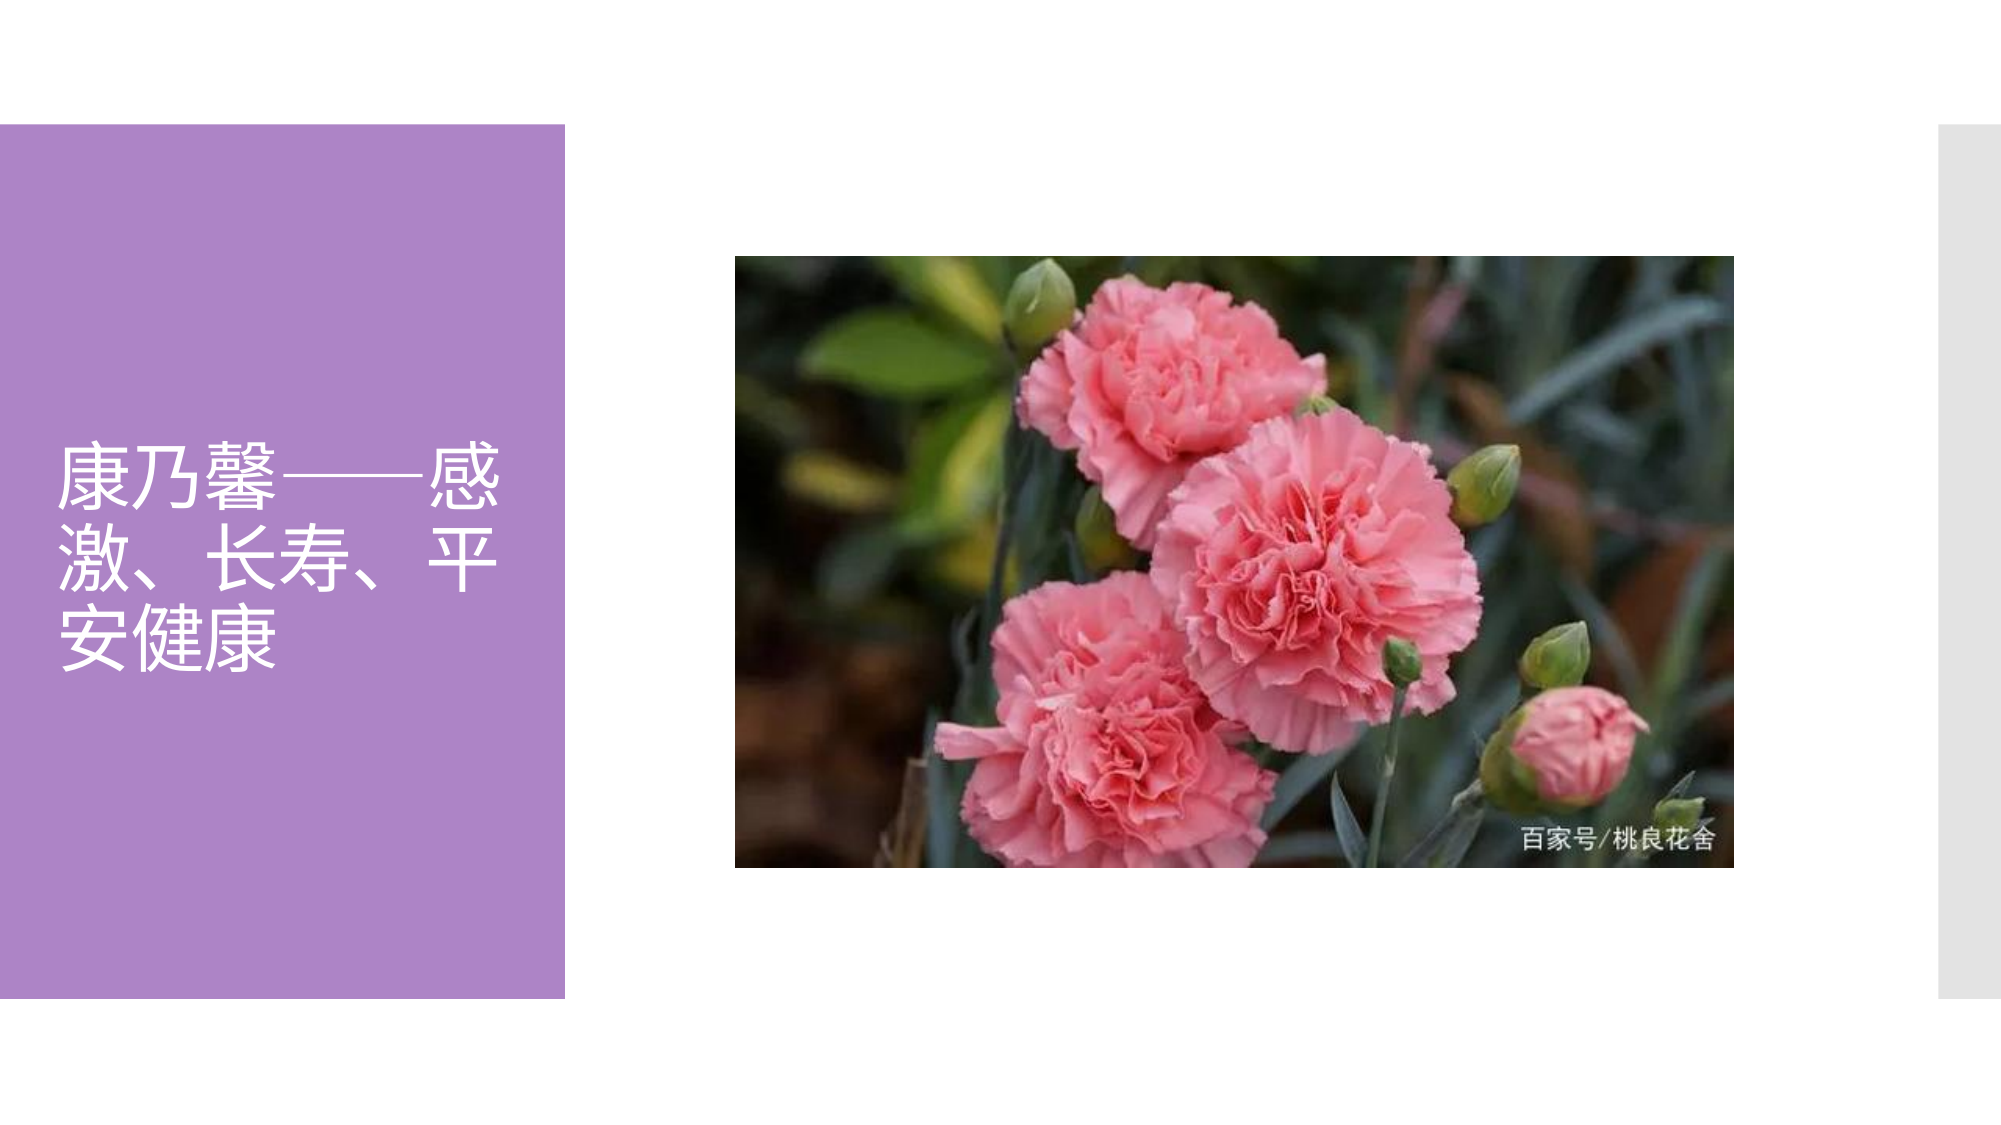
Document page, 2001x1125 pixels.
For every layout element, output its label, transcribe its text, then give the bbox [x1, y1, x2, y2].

title 康乃馨——感激、长寿、平安健康 [41, 184, 525, 940]
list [735, 255, 1735, 868]
